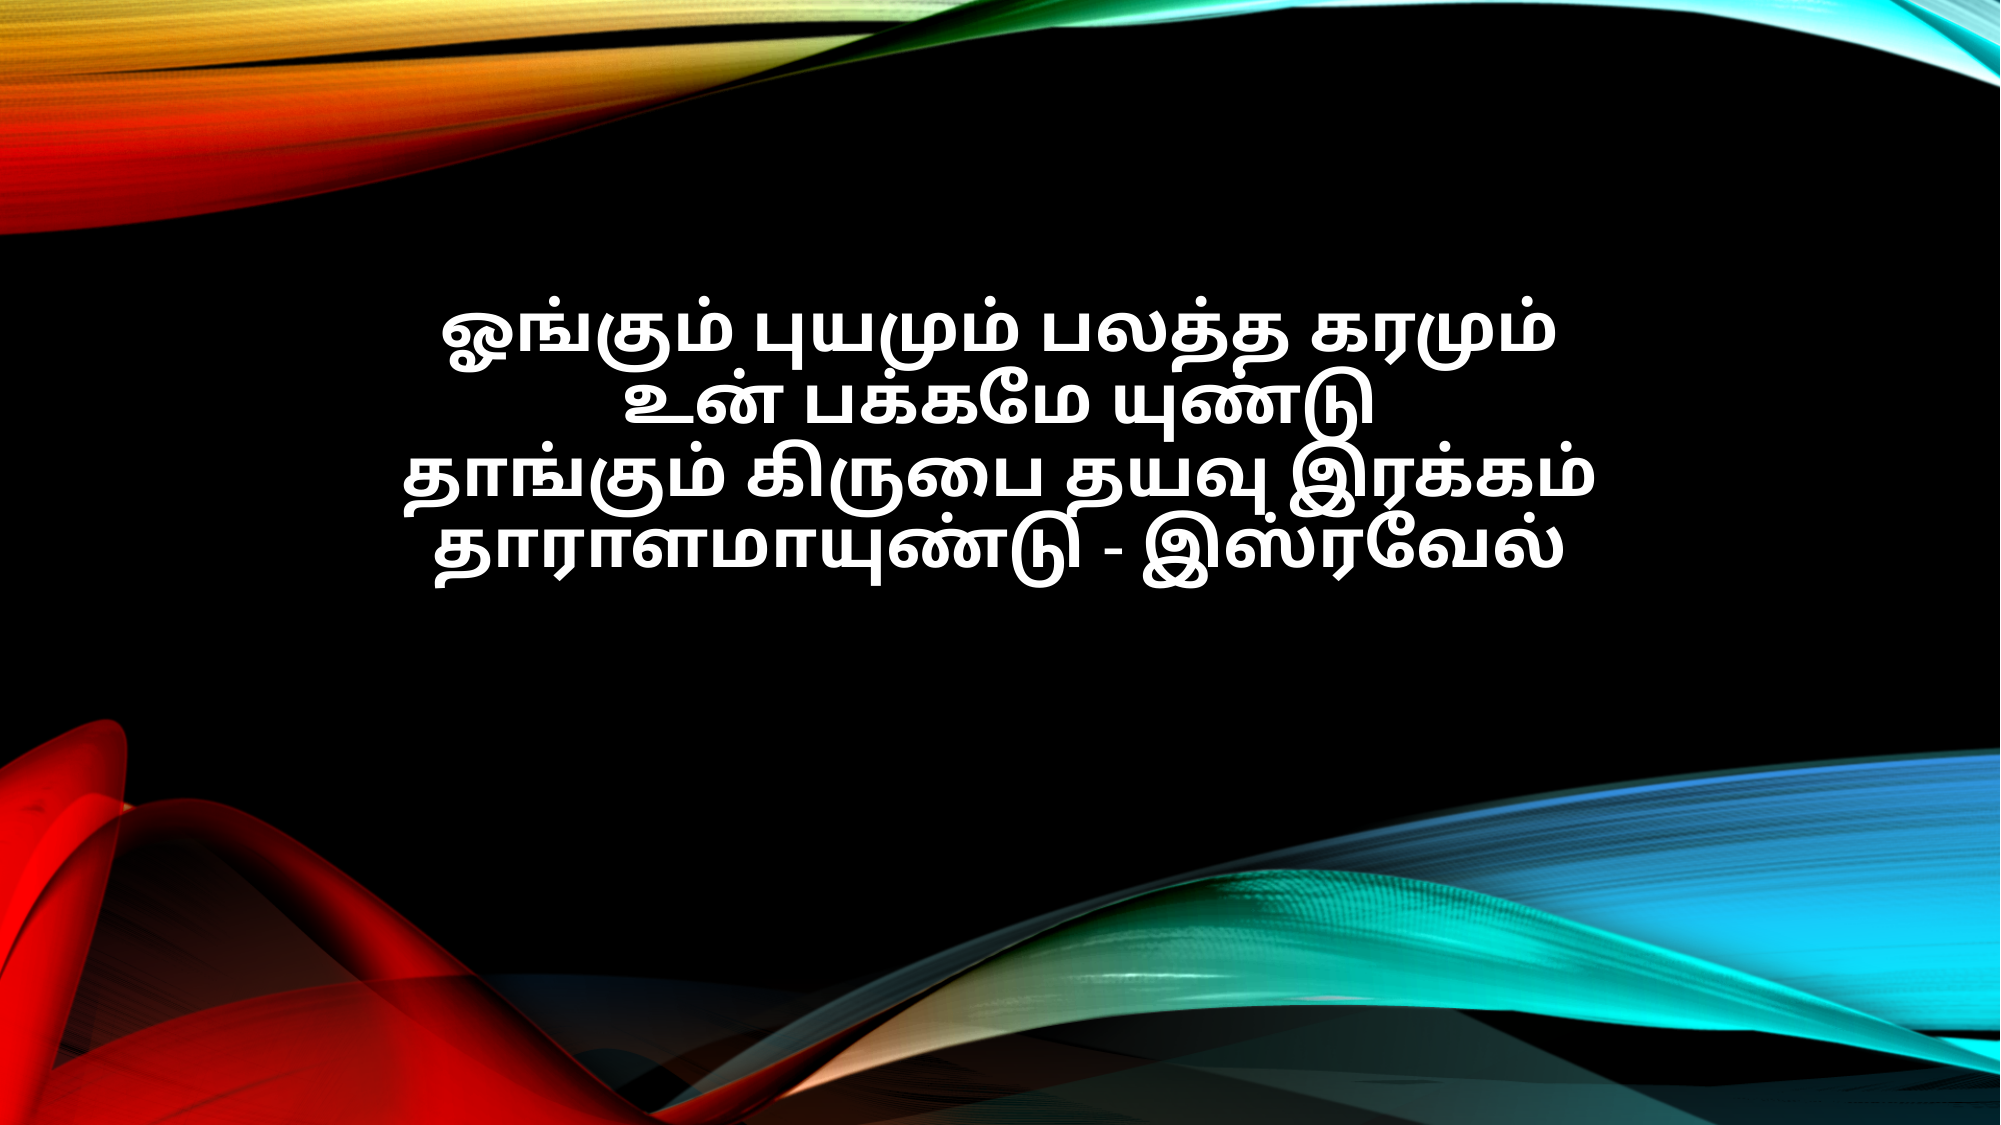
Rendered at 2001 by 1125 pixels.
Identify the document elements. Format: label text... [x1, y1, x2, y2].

subtitle ஓங்கும் புயமும் பலத்த கரமும் உன் பக்கமே யுண்டு தாங்கும் கிருபை தயவு இரக்கம் தாராளமாயுண்டு - இஸ்ரவேல் [0, 0, 2000, 1125]
